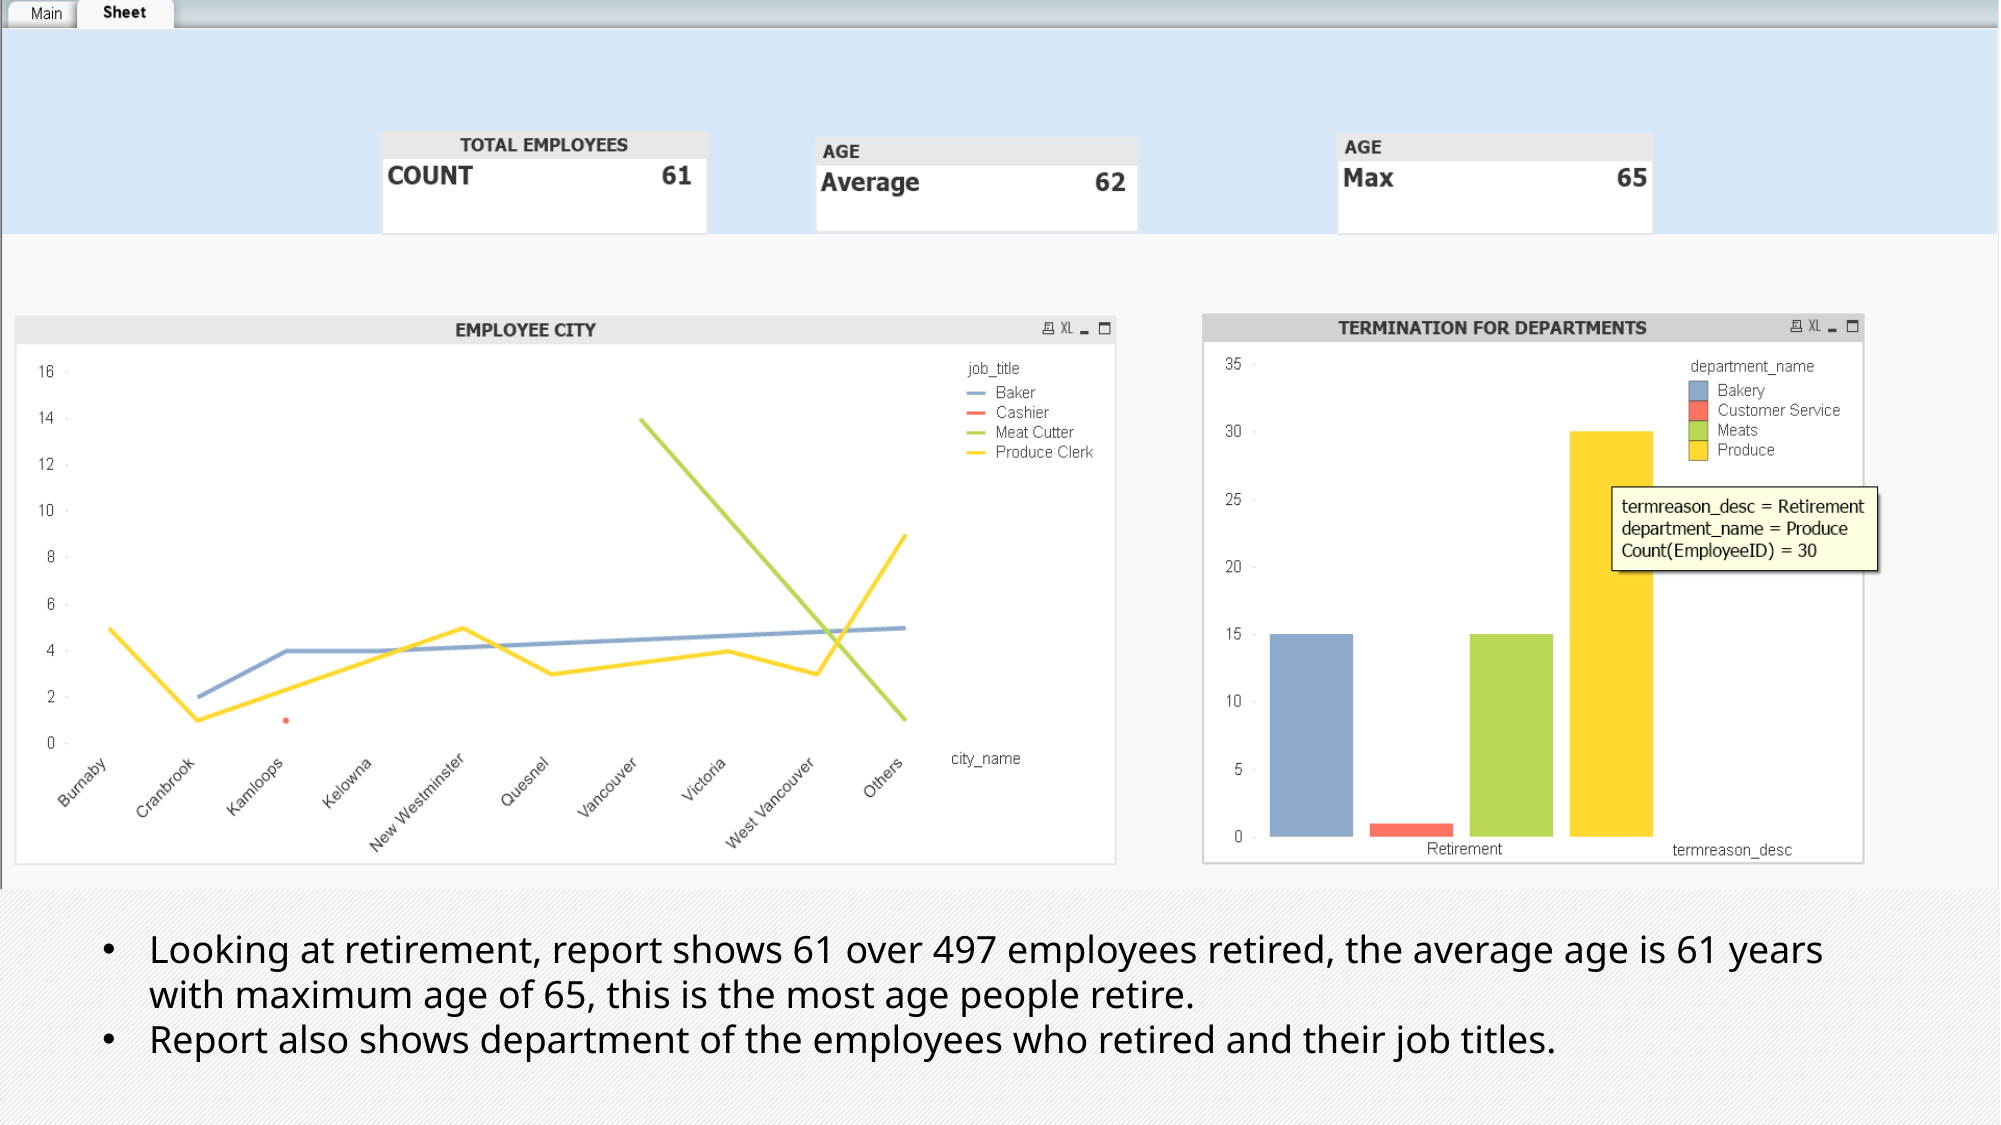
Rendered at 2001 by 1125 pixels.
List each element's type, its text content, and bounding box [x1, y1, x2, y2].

picture [0, 0, 2000, 889]
text_box Looking at retirement, report shows 61 over 497 employees retired, the average age is 61 years with maximum age of 65, this is the most age people retire. Report also shows department of the employees who retired and their job titles. [87, 918, 1913, 1069]
